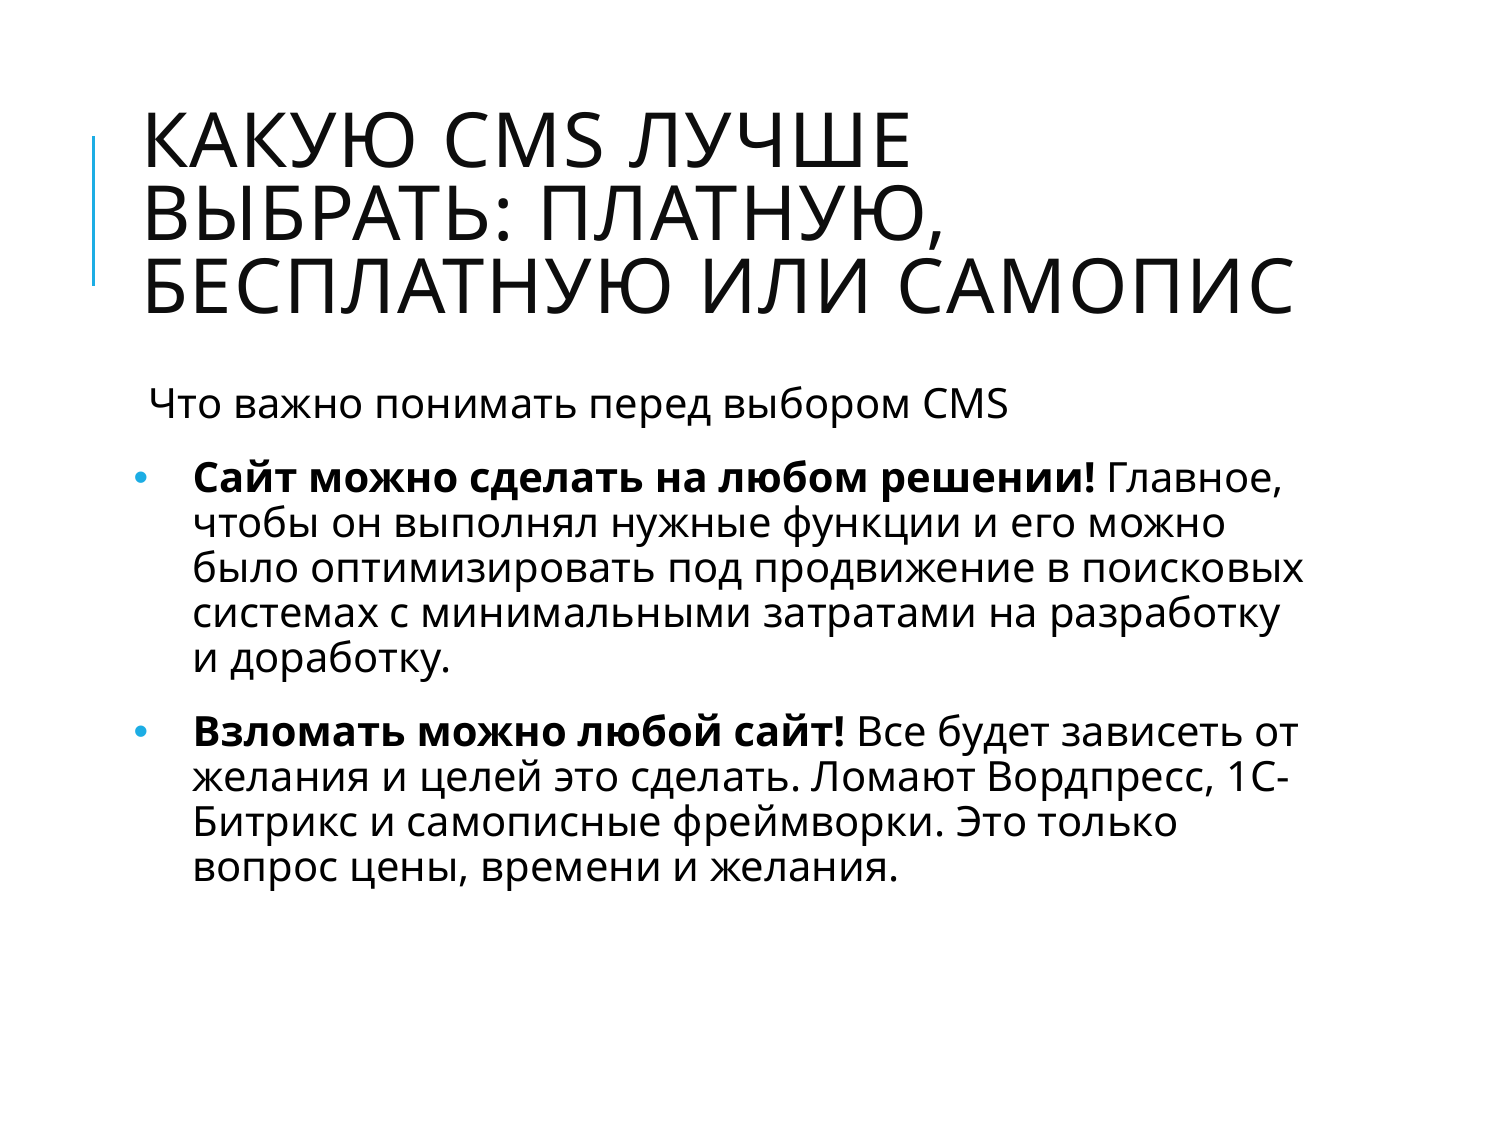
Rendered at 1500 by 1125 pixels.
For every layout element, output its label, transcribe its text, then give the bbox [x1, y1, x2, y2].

title Какую CMS лучше выбрать: Платную, бесплатную или самопис [126, 96, 1322, 342]
list Что важно понимать перед выбором CMS Сайт можно сделать на любом решении! Главное, чтобы он выполнял нужные функции и его можно было оптимизировать под продвижение в поисковых системах с минимальными затратами на разработку и доработку. Взломать можно любой сайт! Все будет зависеть от желания и целей это сделать. Ломают Вордпресс, 1С-Битрикс и самописные фреймворки. Это только вопрос цены, времени и желания. [126, 375, 1322, 1035]
